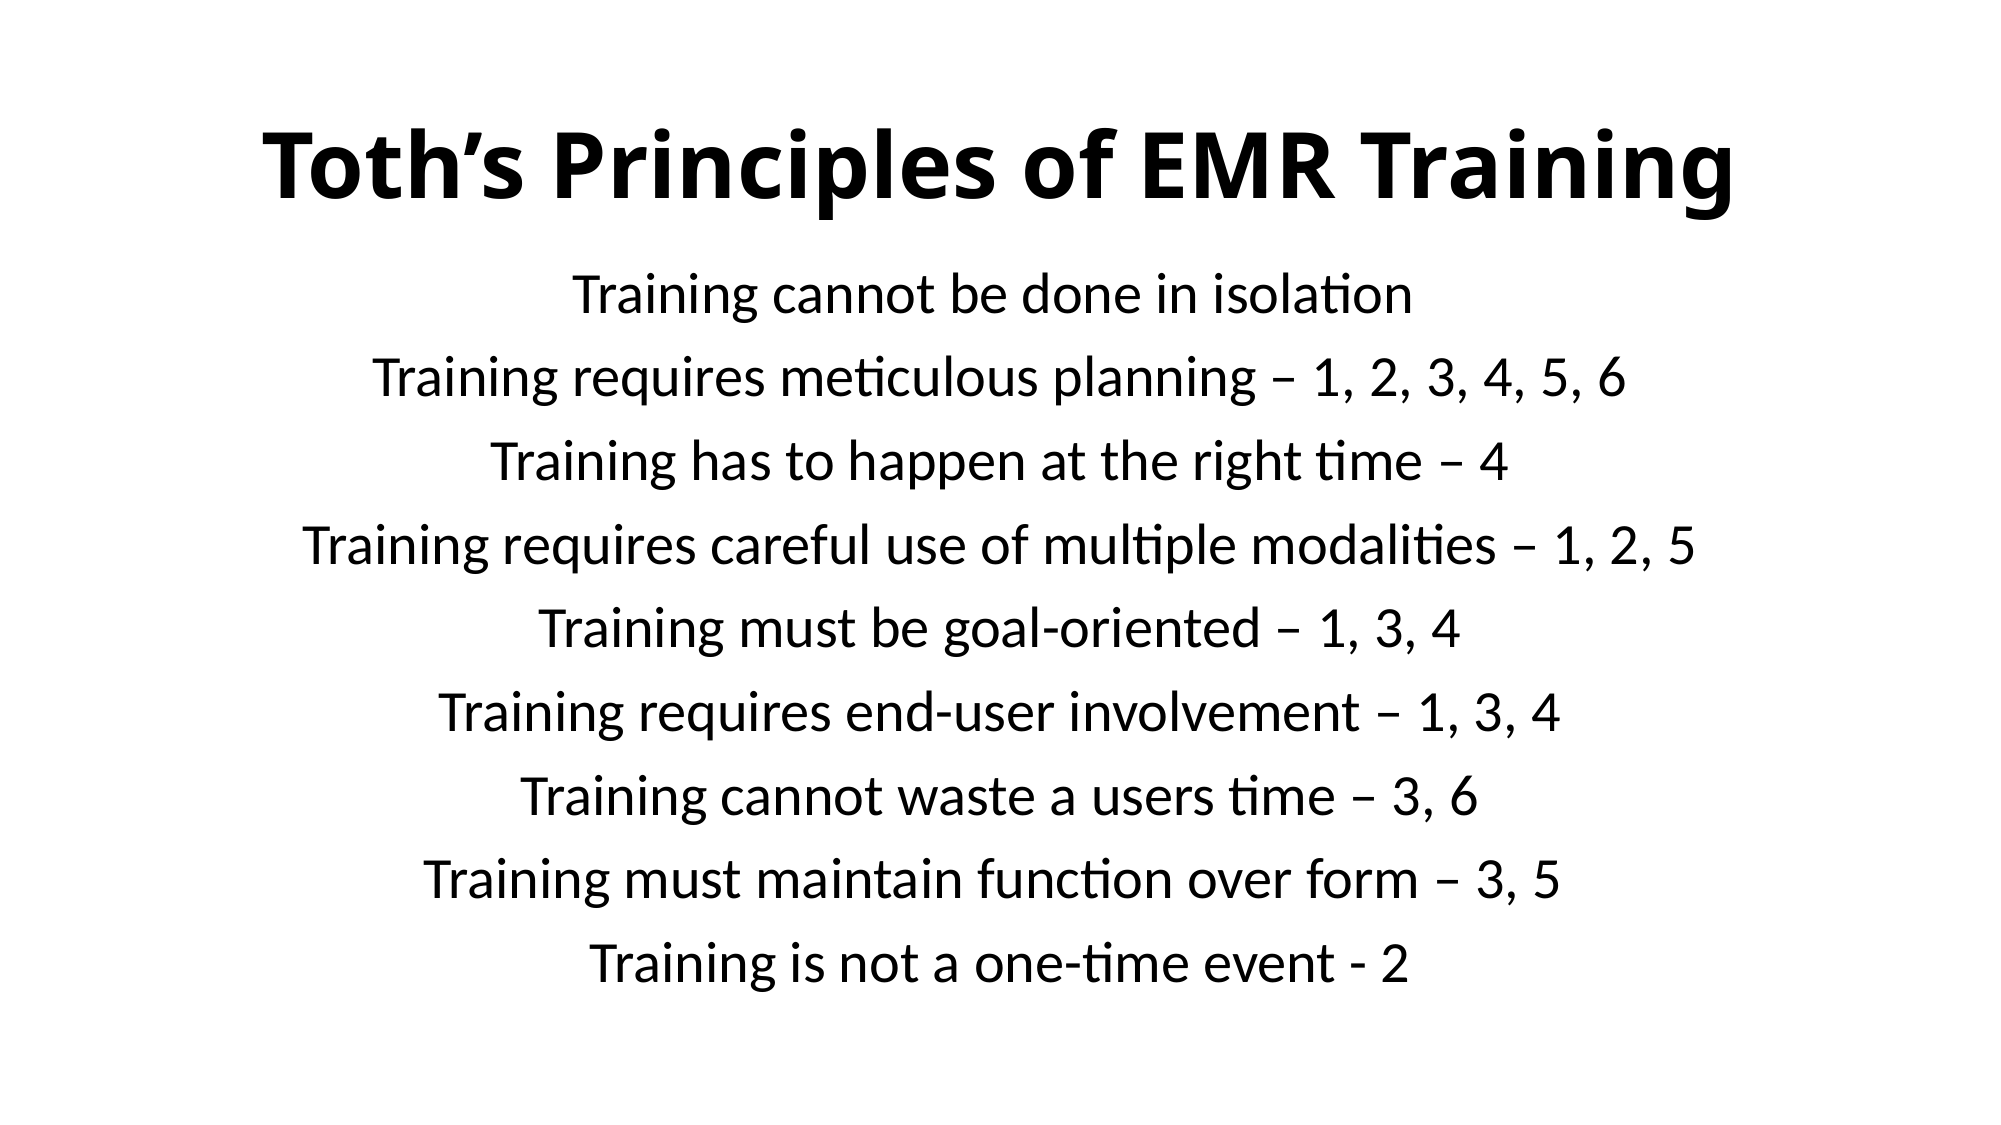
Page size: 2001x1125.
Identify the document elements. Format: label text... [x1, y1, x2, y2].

list Training cannot be done in isolation Training requires meticulous planning – 1, 2, 3, 4, 5, 6 Training has to happen at the right time – 4 Training requires careful use of multiple modalities – 1, 2, 5 Training must be goal-oriented – 1, 3, 4 Training requires end-user involvement – 1, 3, 4 Training cannot waste a users time – 3, 6 Training must maintain function over form – 3, 5 Training is not a one-time event - 2 [137, 255, 1863, 1109]
title Toth’s Principles of EMR Training [137, 59, 1863, 255]
